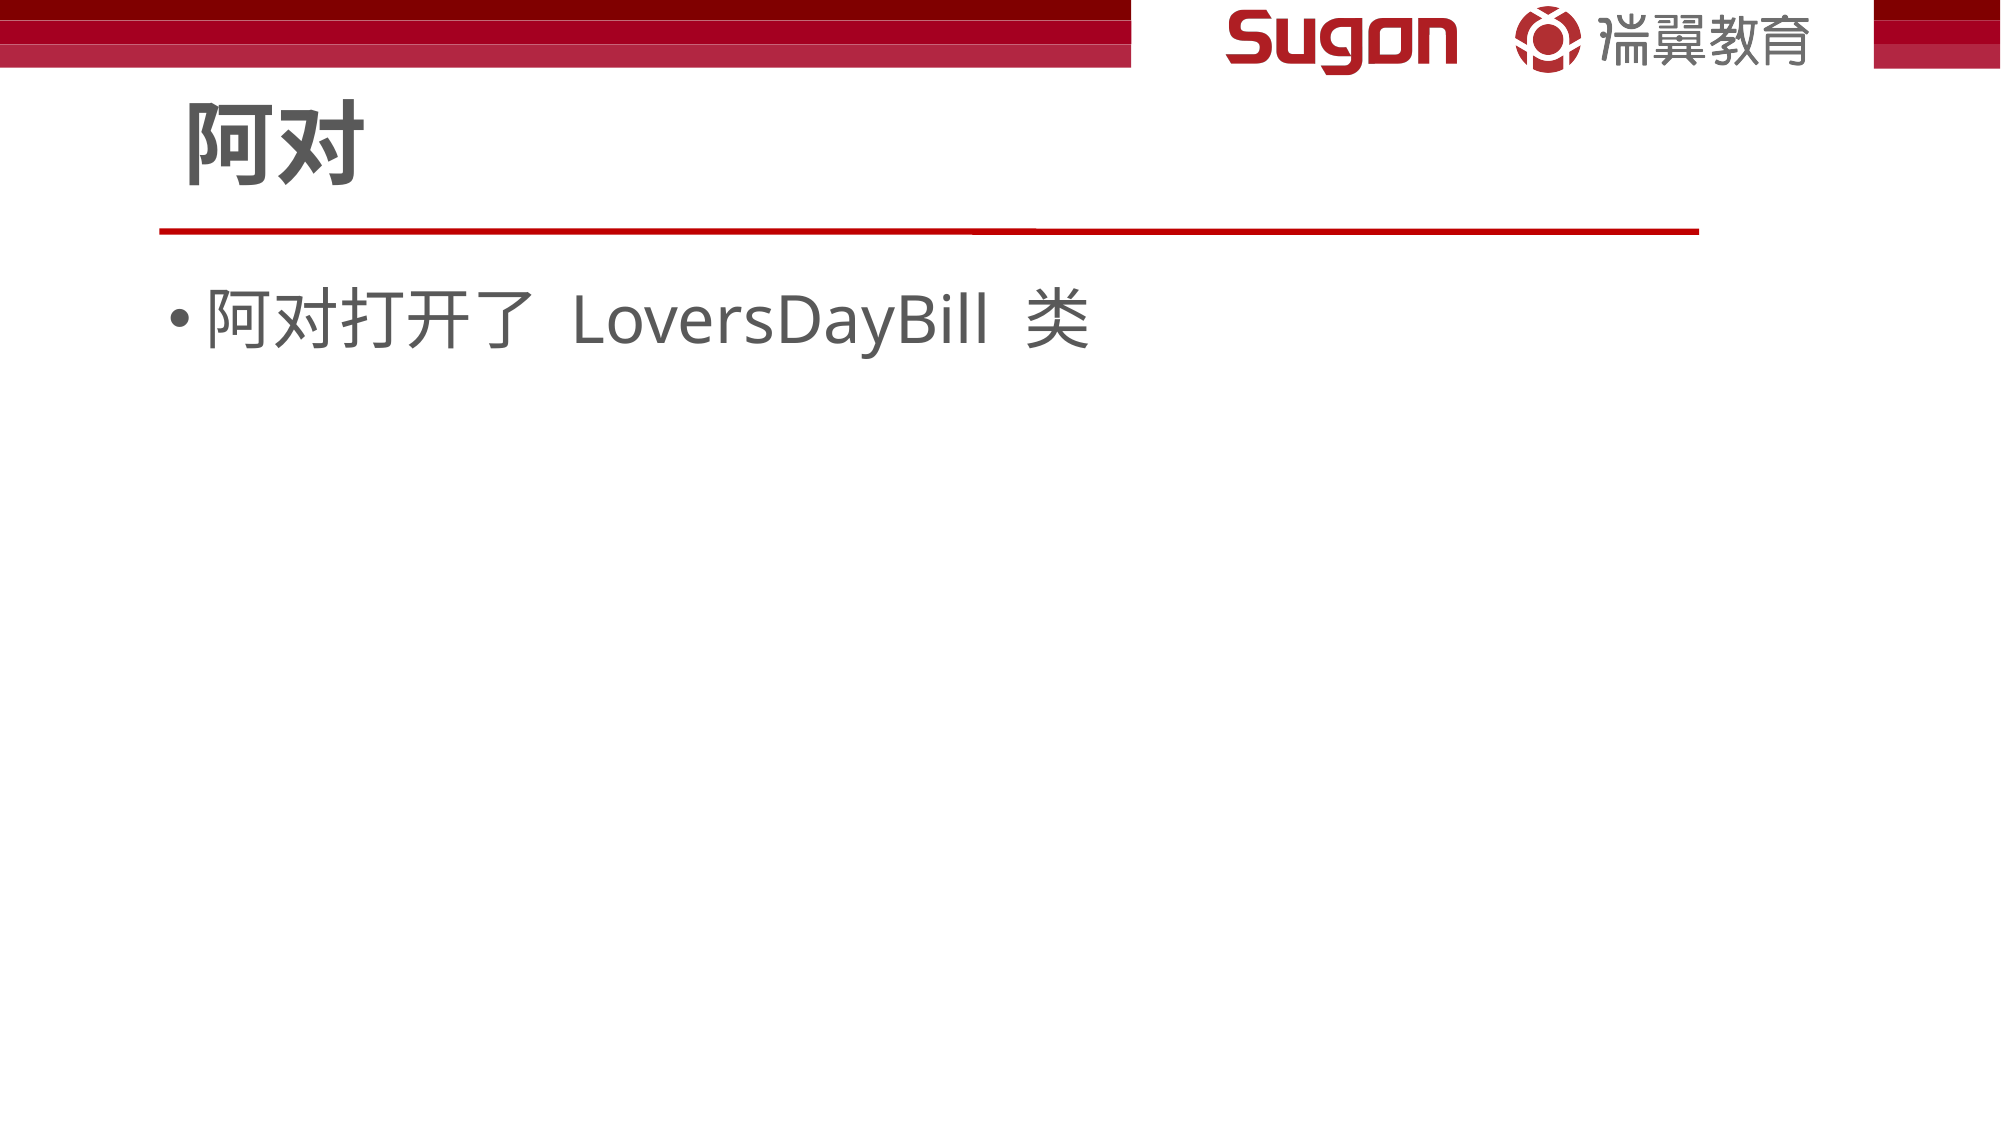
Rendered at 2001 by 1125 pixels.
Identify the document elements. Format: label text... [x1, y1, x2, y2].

picture [1194, 0, 1484, 91]
title 阿对 [169, 91, 1895, 214]
picture [1515, 6, 1809, 73]
list 阿对打开了 LoversDayBill 类 [153, 253, 1879, 1028]
